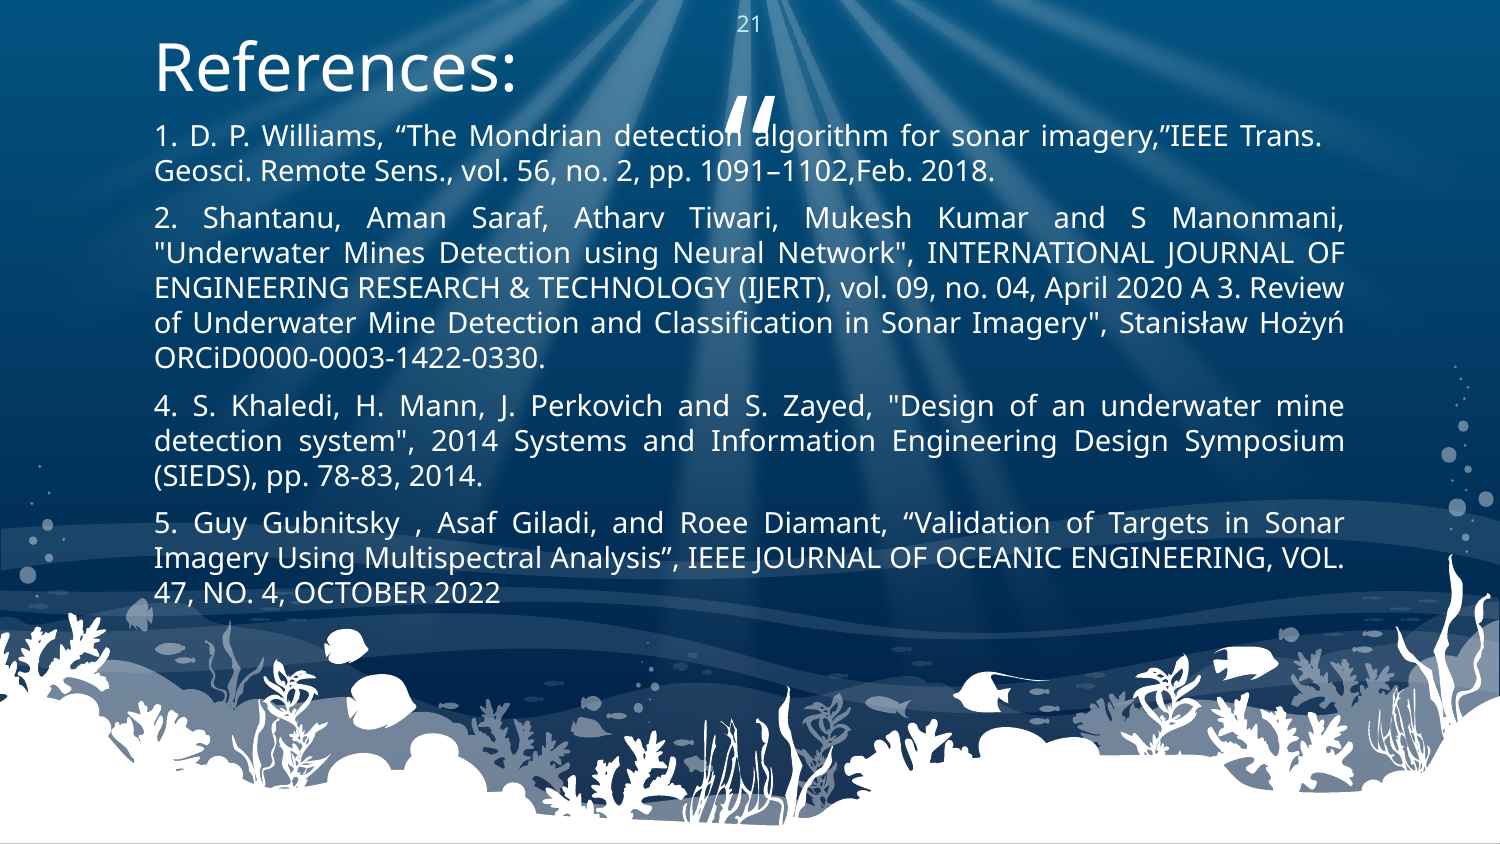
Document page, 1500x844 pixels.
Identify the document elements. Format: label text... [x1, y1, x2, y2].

list References: 1. D. P. Williams, “The Mondrian detection algorithm for sonar imagery,”IEEE Trans. Geosci. Remote Sens., vol. 56, no. 2, pp. 1091–1102,Feb. 2018. 2. Shantanu, Aman Saraf, Atharv Tiwari, Mukesh Kumar and S Manonmani, "Underwater Mines Detection using Neural Network", INTERNATIONAL JOURNAL OF ENGINEERING RESEARCH & TECHNOLOGY (IJERT), vol. 09, no. 04, April 2020 A 3. Review of Underwater Mine Detection and Classification in Sonar Imagery", Stanisław Hożyń ORCiD0000-0003-1422-0330. 4. S. Khaledi, H. Mann, J. Perkovich and S. Zayed, "Design of an underwater mine detection system", 2014 Systems and Information Engineering Design Symposium (SIEDS), pp. 78-83, 2014. 5. Guy Gubnitsky , Asaf Giladi, and Roee Diamant, “Validation of Targets in Sonar Imagery Using Multispectral Analysis”, IEEE JOURNAL OF OCEANIC ENGINEERING, VOL. 47, NO. 4, OCTOBER 2022 [153, 302, 1347, 667]
picture [0, 0, 1500, 488]
slide_number 21 [705, 0, 795, 51]
